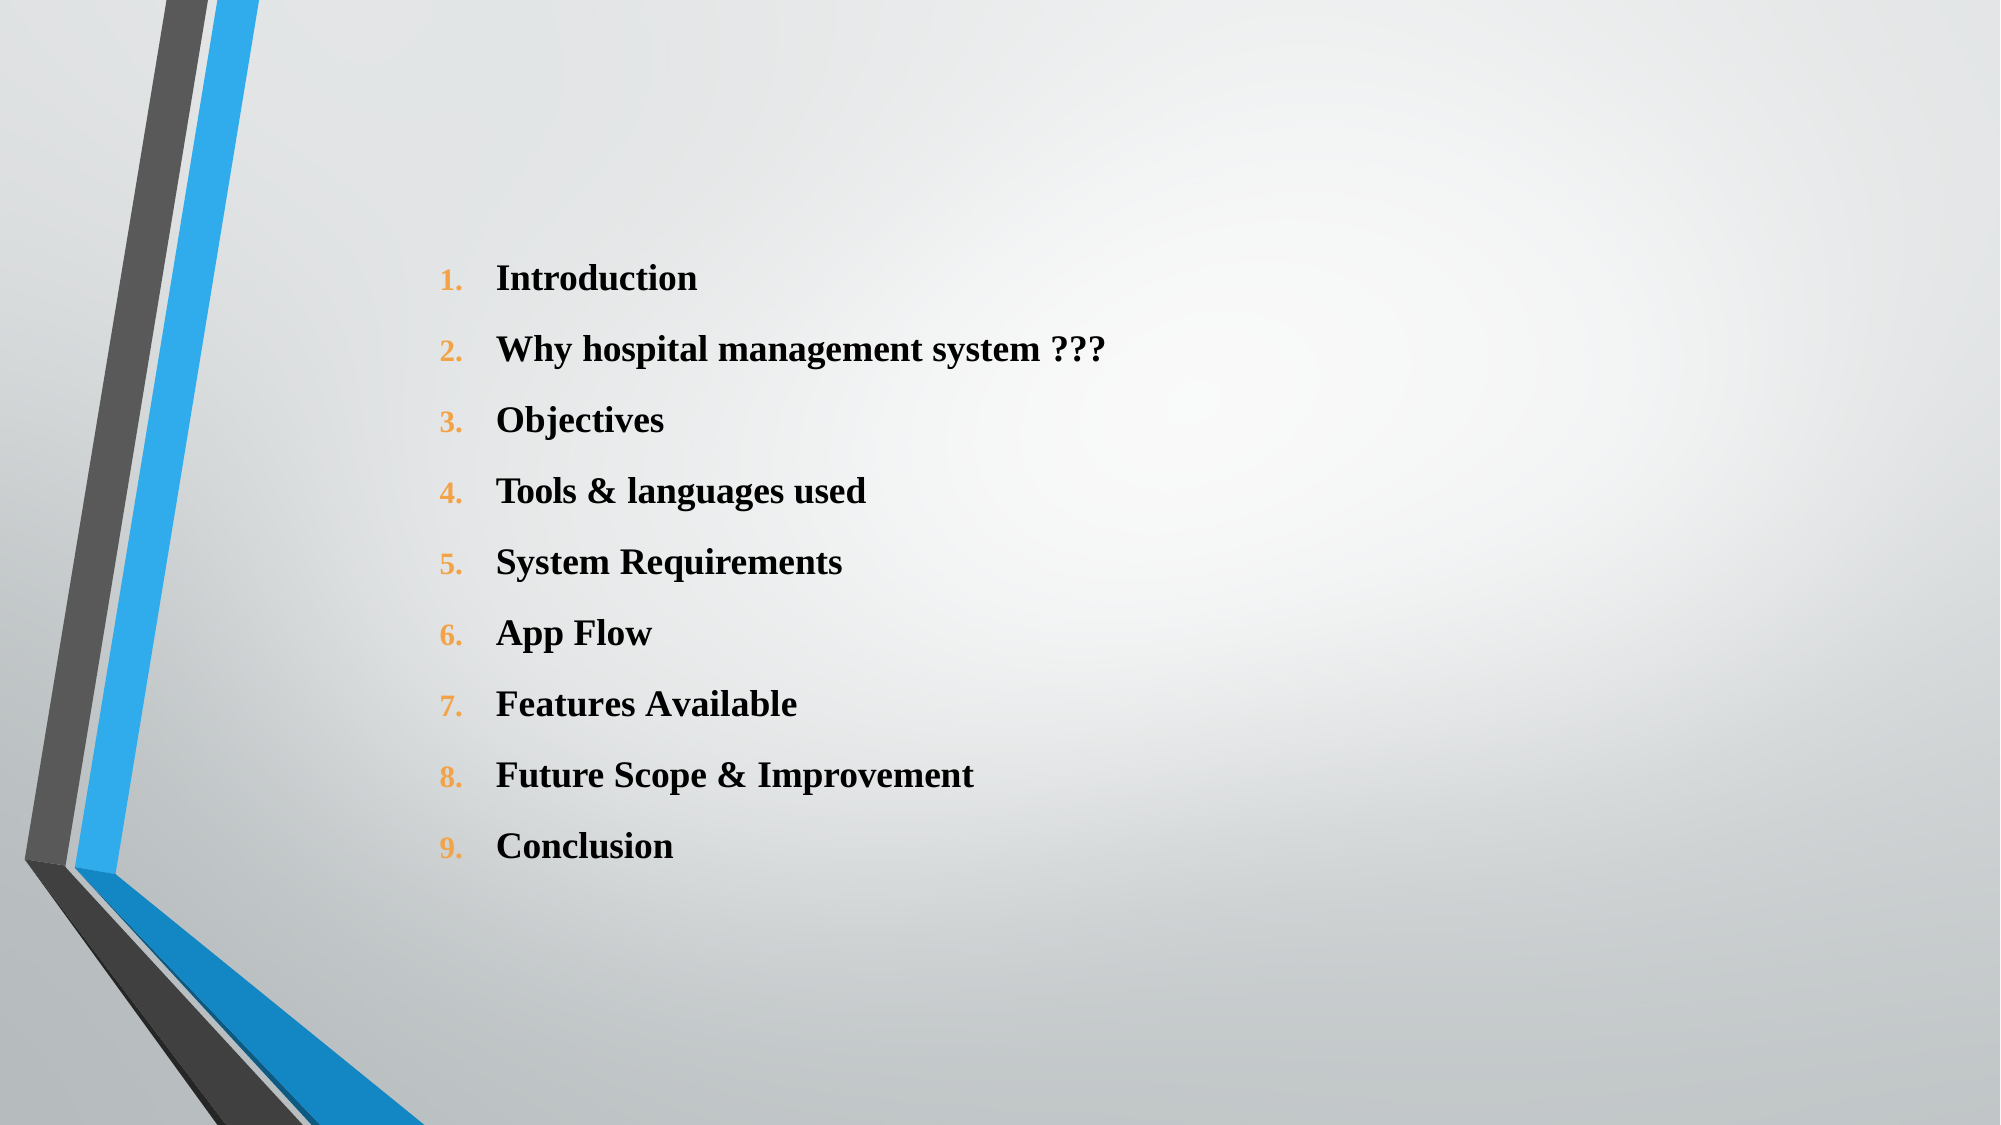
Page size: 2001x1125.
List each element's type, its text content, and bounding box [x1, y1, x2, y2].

text_box Introduction Why hospital management system ??? Objectives Tools & languages used System Requirements App Flow Features Available Future Scope & Improvement Conclusion [437, 224, 1111, 866]
